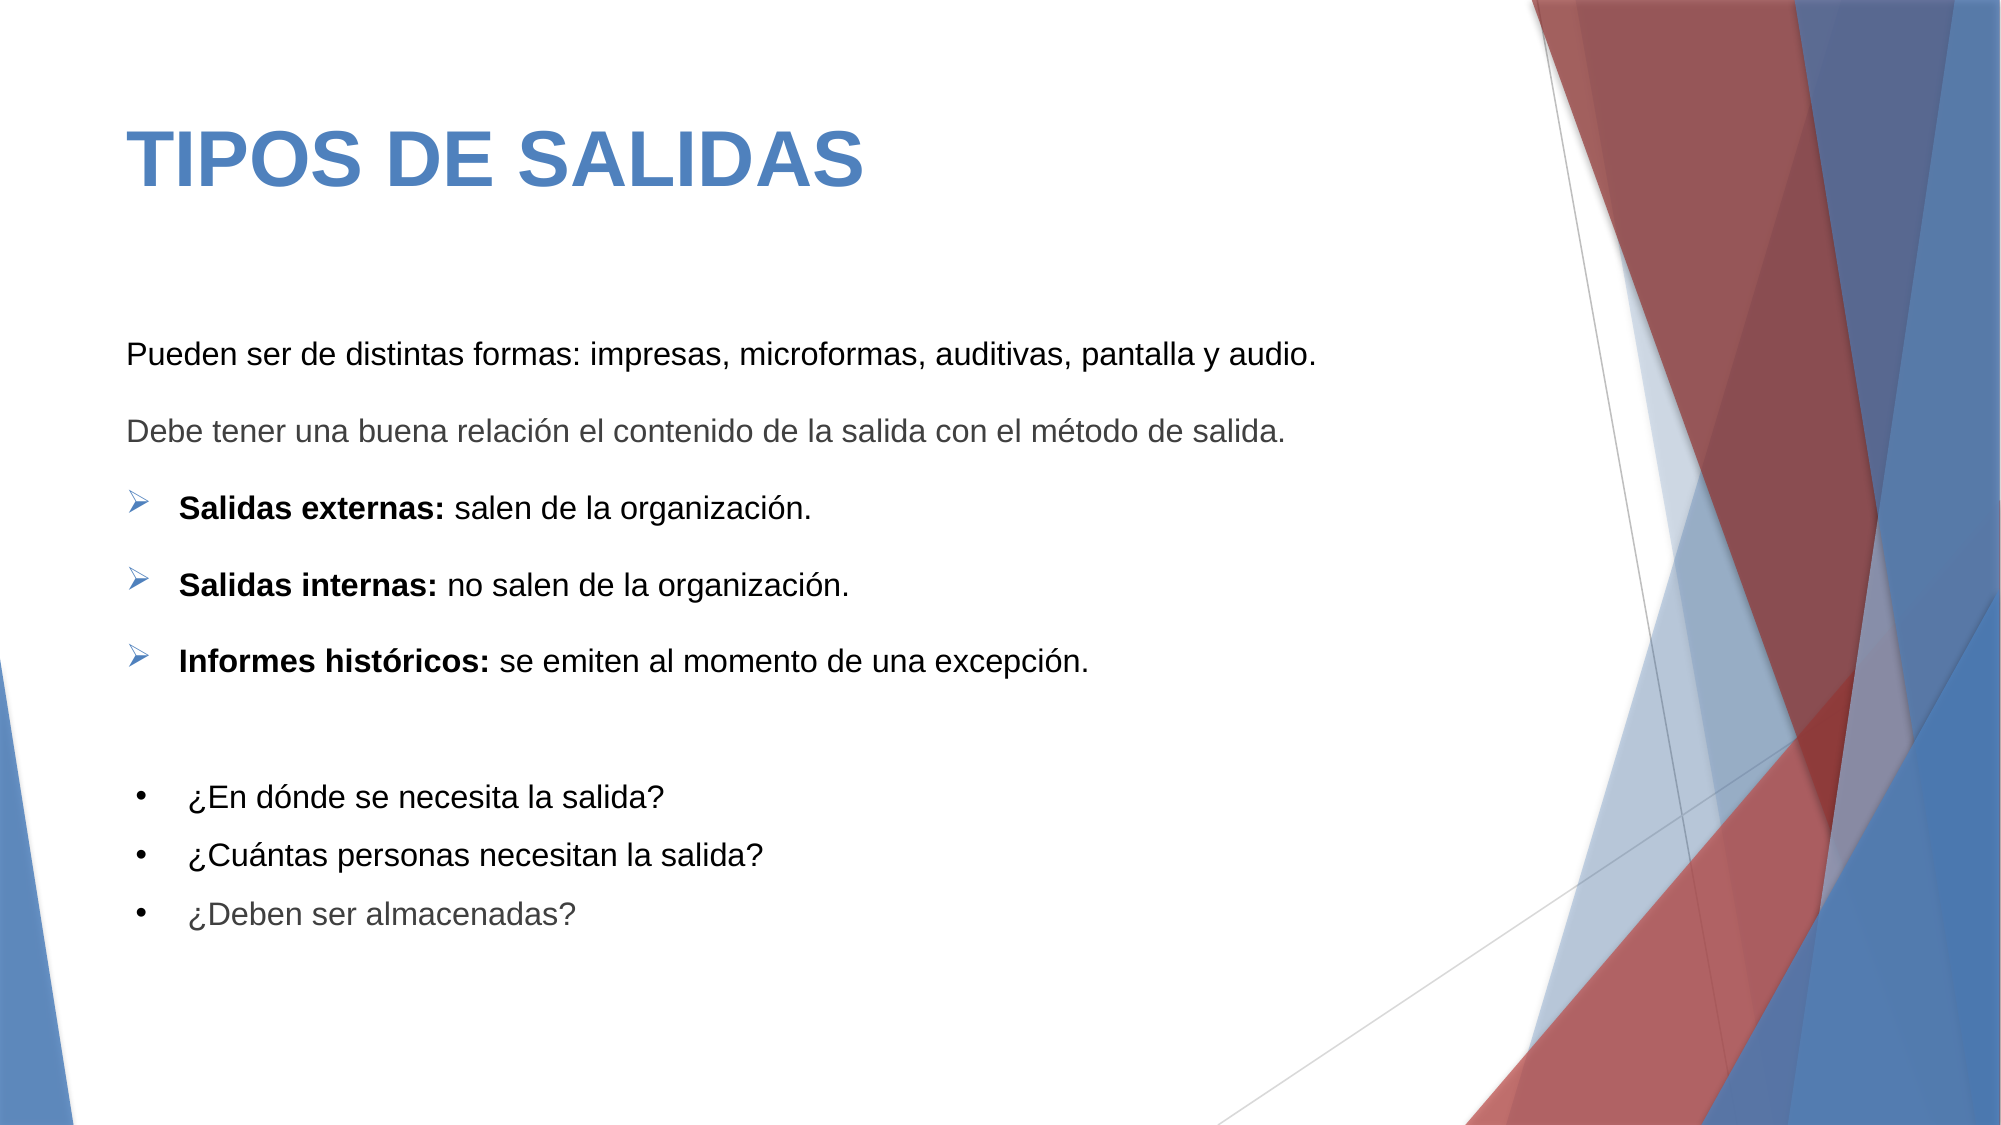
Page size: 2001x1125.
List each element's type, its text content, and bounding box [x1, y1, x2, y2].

list Pueden ser de distintas formas: impresas, microformas, auditivas, pantalla y audio. Debe tener una buena relación el contenido de la salida con el método de salida. Salidas externas: salen de la organización. Salidas internas: no salen de la organización. Informes históricos: se emiten al momento de una excepción. ¿En dónde se necesita la salida? ¿Cuántas personas necesitan la salida? ¿Deben ser almacenadas? [111, 306, 1522, 943]
title TIPOS DE SALIDAS [111, 99, 1522, 226]
